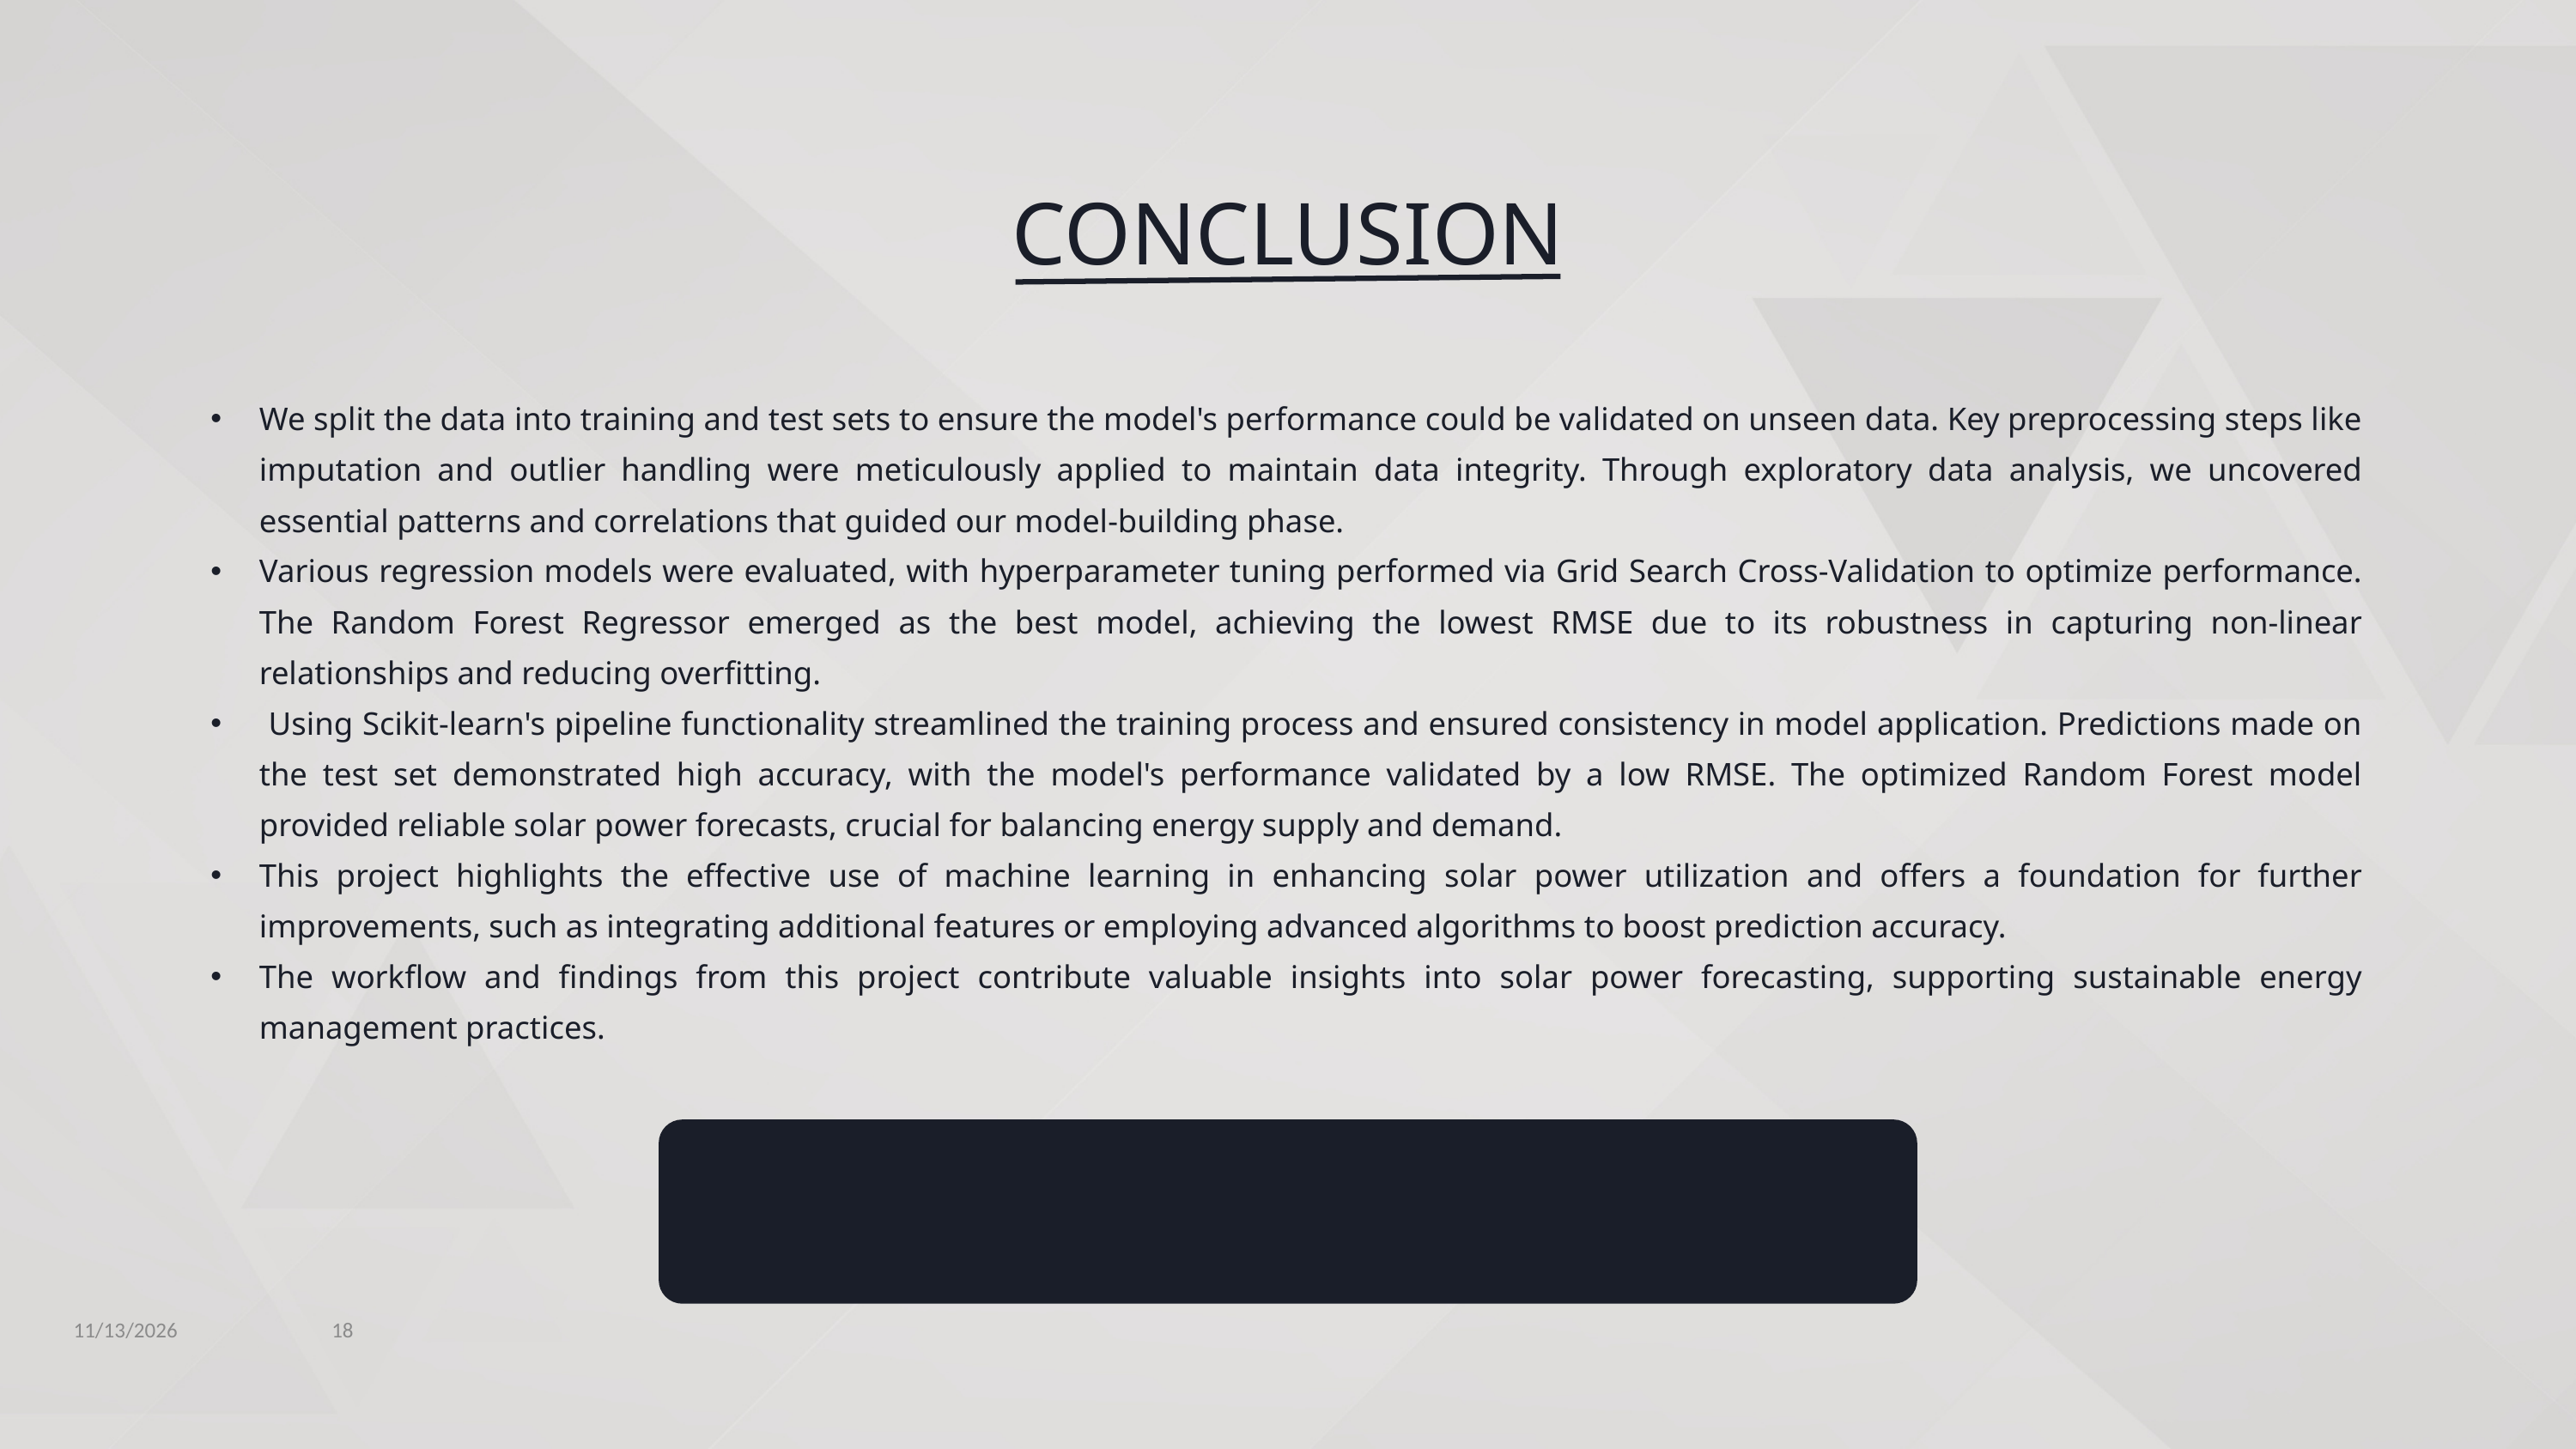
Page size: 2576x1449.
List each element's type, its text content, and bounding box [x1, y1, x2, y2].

text_box [0, 0, 2576, 1449]
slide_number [60, 1303, 65, 1355]
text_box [658, 1119, 1918, 1304]
slide_number 18 [65, 1303, 367, 1355]
text_box We split the data into training and test sets to ensure the model's performance could be validated on unseen data. Key preprocessing steps like imputation and outlier handling were meticulously applied to maintain data integrity. Through exploratory data analysis, we uncovered essential patterns and correlations that guided our model-building phase. Various regression models were evaluated, with hyperparameter tuning performed via Grid Search Cross-Validation to optimize performance. The Random Forest Regressor emerged as the best model, achieving the lowest RMSE due to its robustness in capturing non-linear relationships and reducing overfitting. Using Scikit-learn's pipeline functionality streamlined the training process and ensured consistency in model application. Predictions made on the test set demonstrated high accuracy, with the model's performance validated by a low RMSE. The optimized Random Forest model provided reliable solar power forecasts, crucial for balancing energy supply and demand. This project highlights the effective use of machine learning in enhancing solar power utilization and offers a foundation for further improvements, such as integrating additional features or employing advanced algorithms to boost prediction accuracy. The workflow and findings from this project contribute valuable insights into solar power forecasting, supporting sustainable energy management practices. [210, 386, 2366, 1046]
text_box CONCLUSION [863, 161, 1712, 282]
